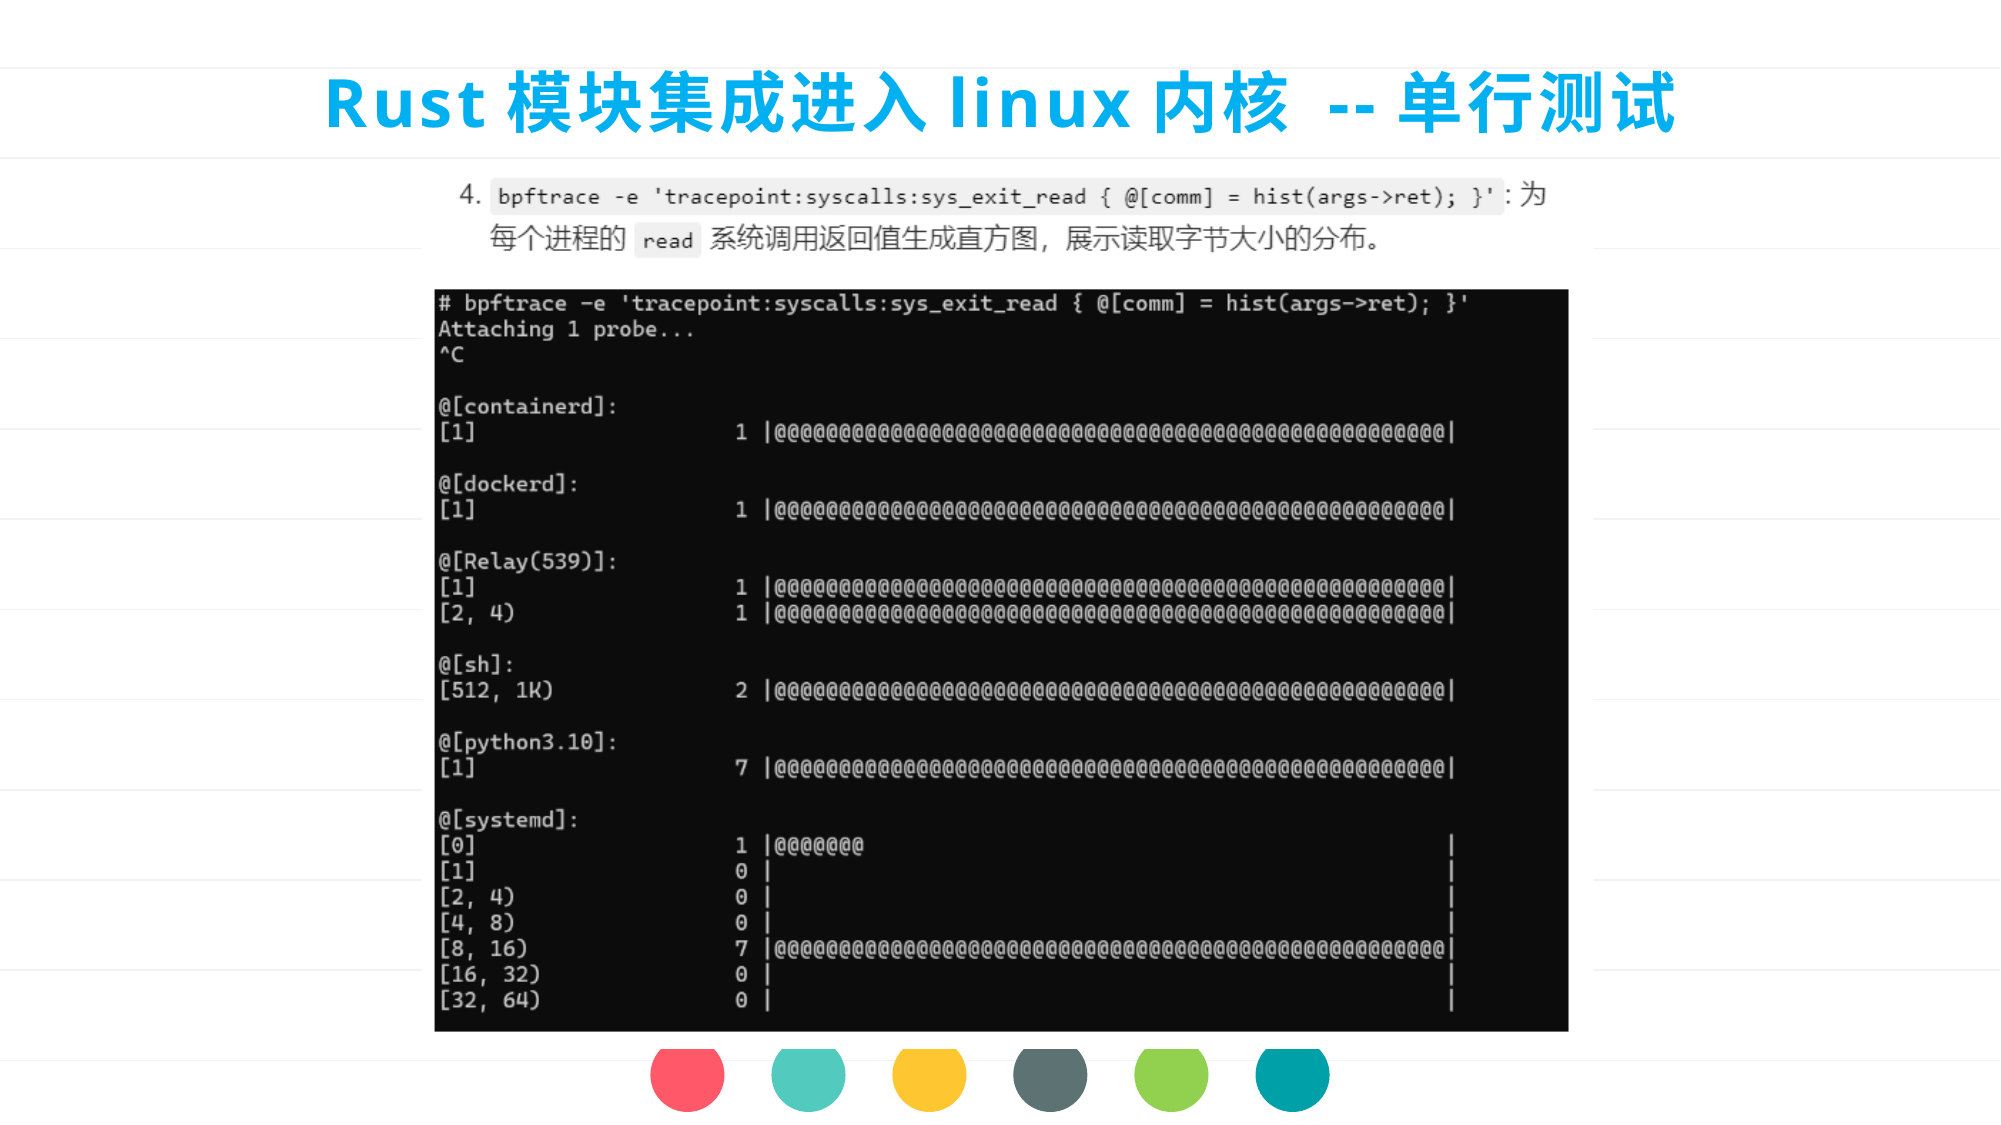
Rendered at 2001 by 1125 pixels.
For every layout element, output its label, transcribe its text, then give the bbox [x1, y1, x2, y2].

title Rust模块集成进入linux内核 --单行测试 [283, 0, 1717, 161]
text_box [650, 1049, 1330, 1112]
picture [421, 171, 1593, 1049]
